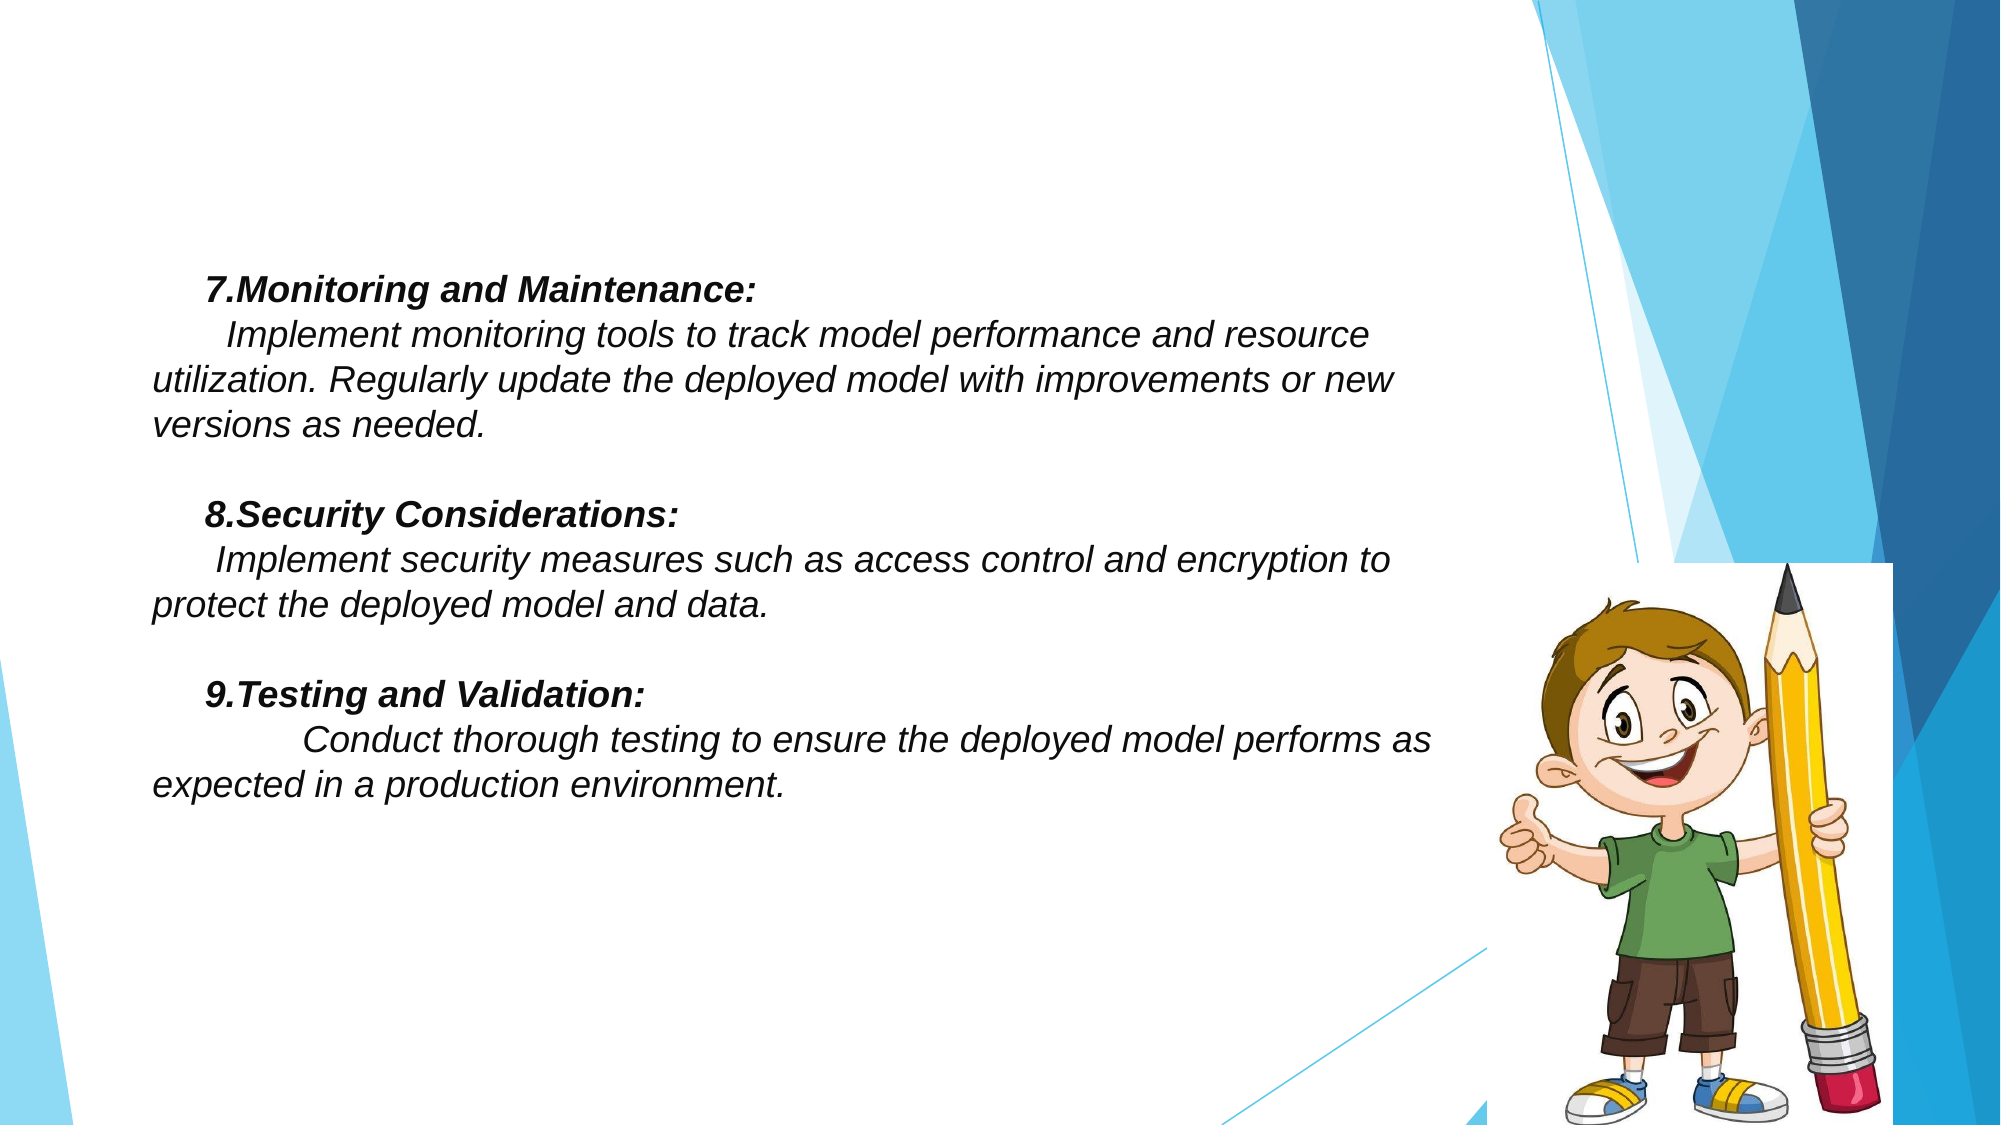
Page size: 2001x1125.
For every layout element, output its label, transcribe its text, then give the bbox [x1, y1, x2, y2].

text_box 7.Monitoring and Maintenance: Implement monitoring tools to track model performance and resource utilization. Regularly update the deployed model with improvements or new versions as needed. 8.Security Considerations: Implement security measures such as access control and encryption to protect the deployed model and data. 9.Testing and Validation: Conduct thorough testing to ensure the deployed model performs as expected in a production environment. [137, 215, 1500, 858]
title [123, 62, 1877, 198]
picture [1487, 563, 1893, 1125]
